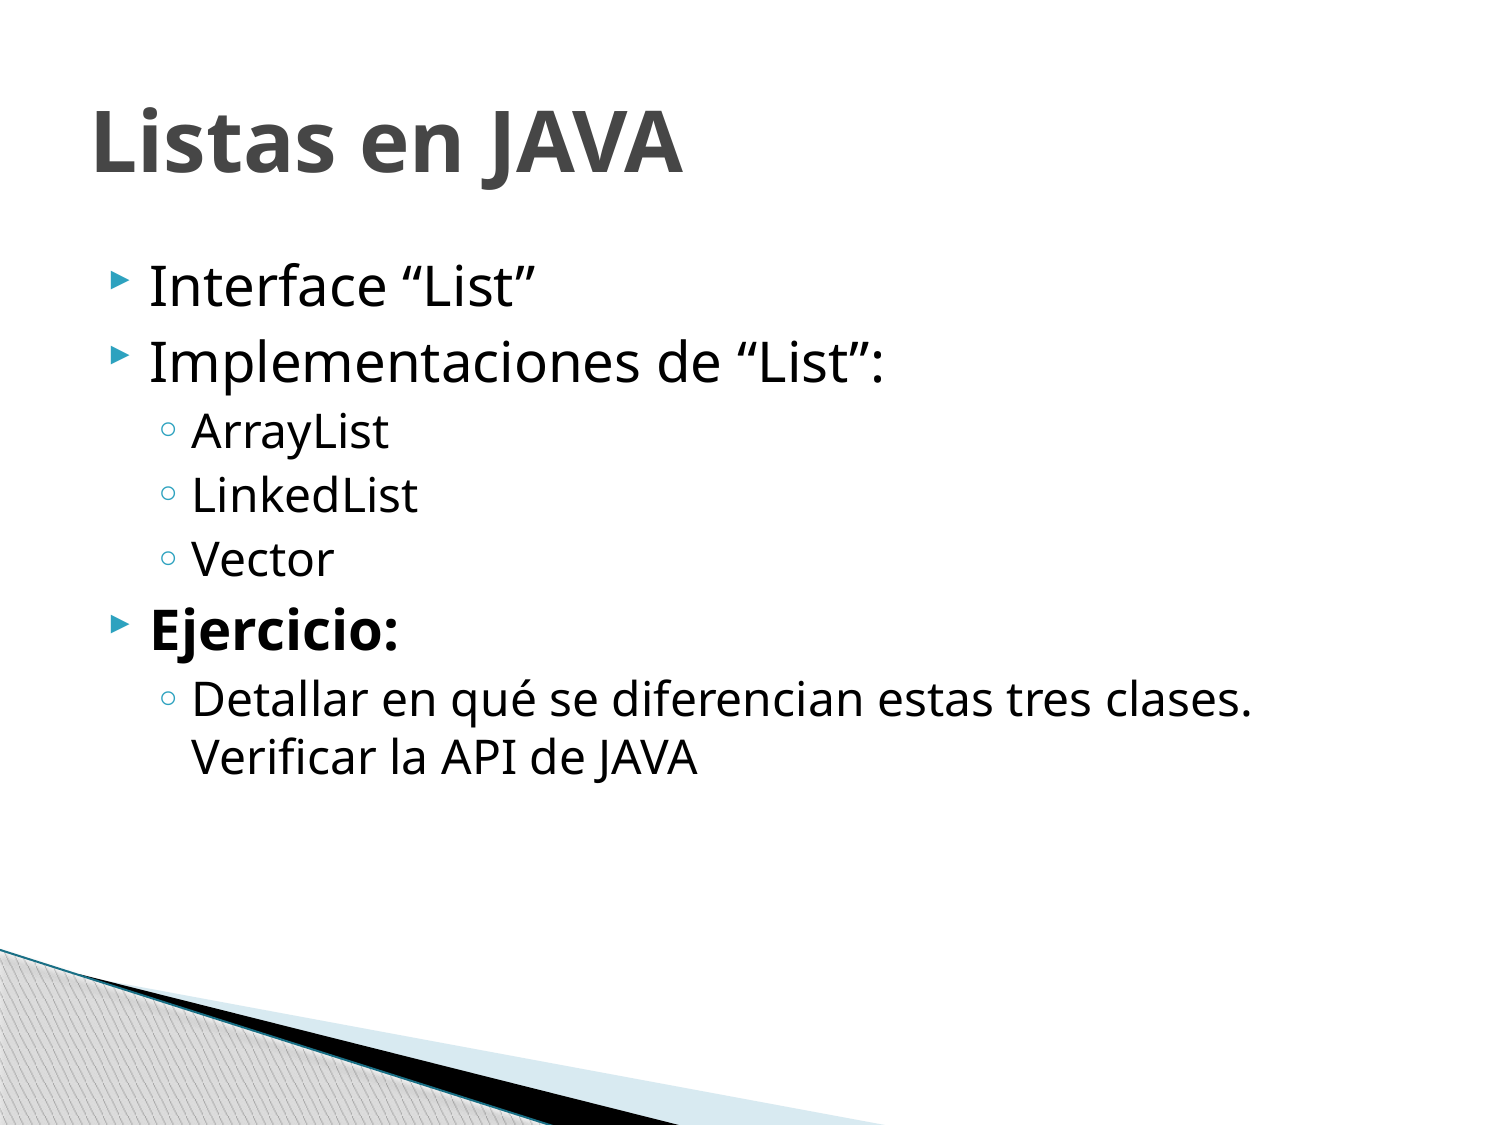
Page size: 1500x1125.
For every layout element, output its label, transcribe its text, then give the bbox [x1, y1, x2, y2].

title Listas en JAVA [75, 45, 1425, 233]
list Interface “List” Implementaciones de “List”: ArrayList LinkedList Vector Ejercicio: Detallar en qué se diferencian estas tres clases. Verificar la API de JAVA [75, 243, 1425, 986]
